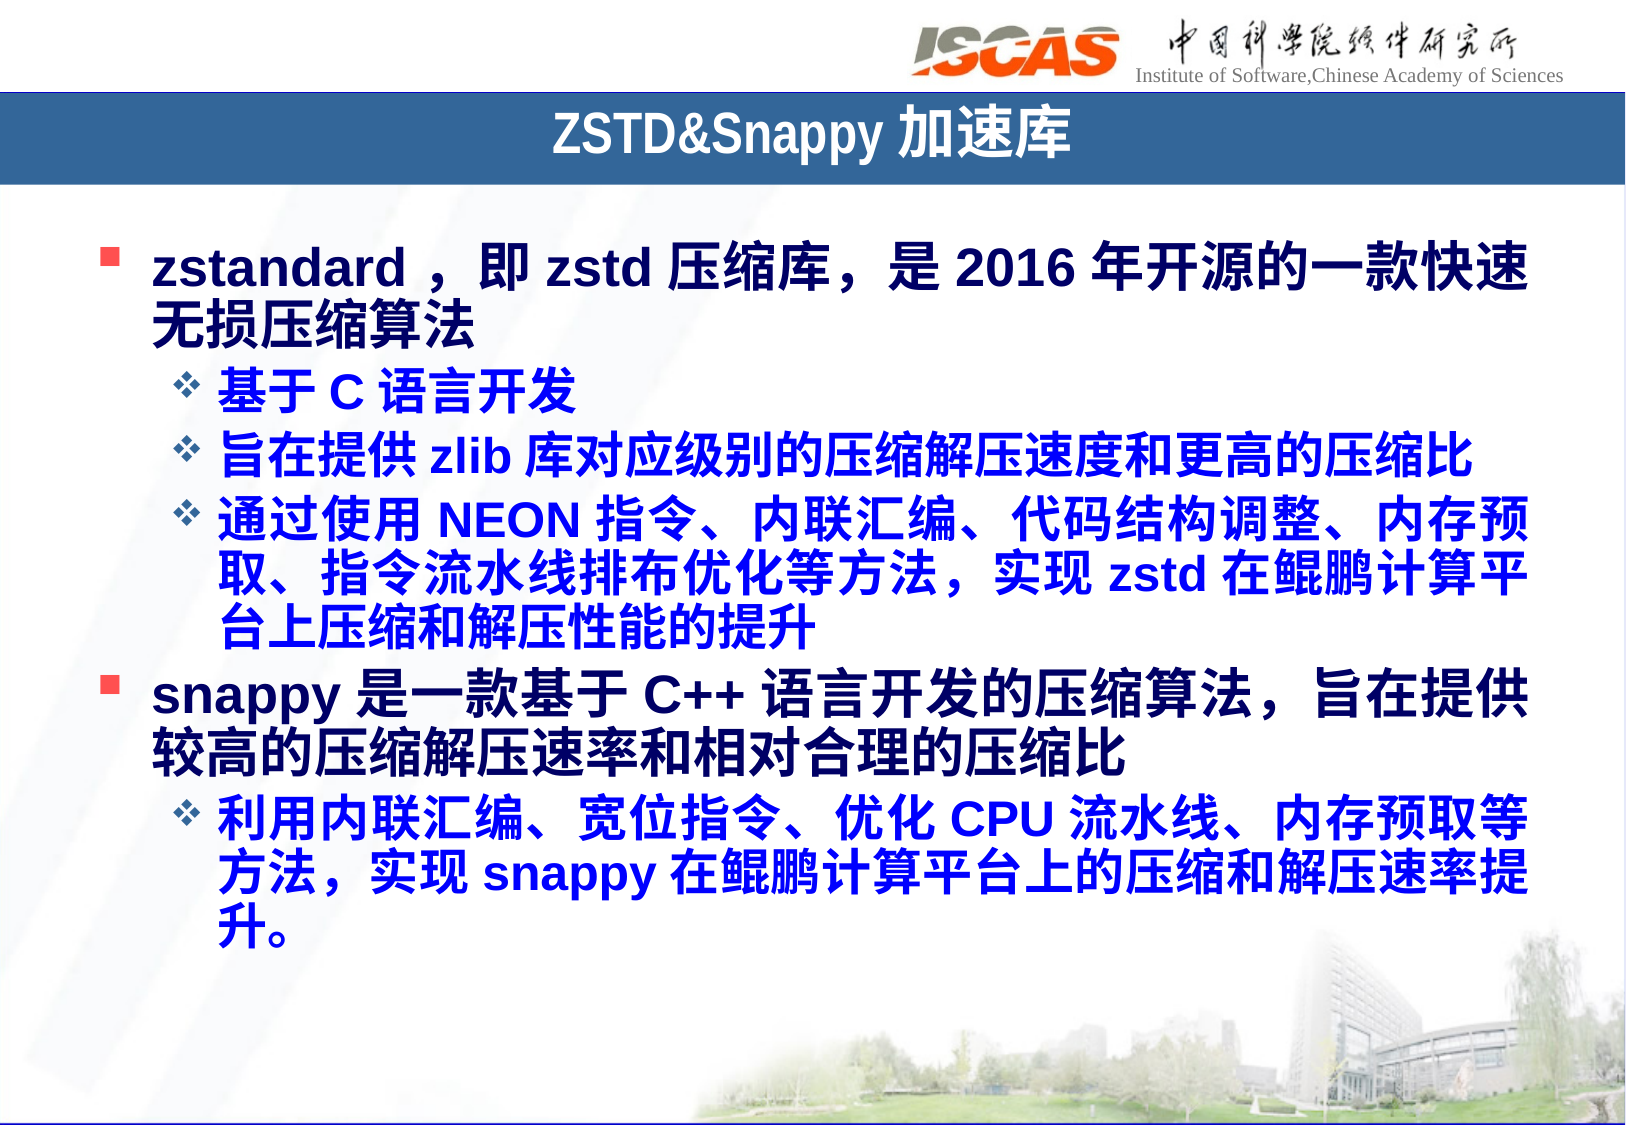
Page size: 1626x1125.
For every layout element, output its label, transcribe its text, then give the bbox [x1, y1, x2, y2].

picture [0, 92, 1626, 1125]
title ZSTD&Snappy加速库 [0, 93, 1625, 185]
list zstandard，即zstd压缩库，是2016年开源的一款快速无损压缩算法 基于C语言开发 旨在提供zlib库对应级别的压缩解压速度和更高的压缩比 通过使用NEON指令、内联汇编、代码结构调整、内存预取、指令流水线排布优化等方法，实现zstd在鲲鹏计算平台上压缩和解压性能的提升 snappy是一款基于C++语言开发的压缩算法，旨在提供较高的压缩解压速率和相对合理的压缩比 利用内联汇编、宽位指令、优化CPU流水线、内存预取等方法，实现snappy在鲲鹏计算平台上的压缩和解压速率提升。 [80, 231, 1545, 988]
picture [907, 18, 1132, 87]
picture [1166, 15, 1519, 71]
